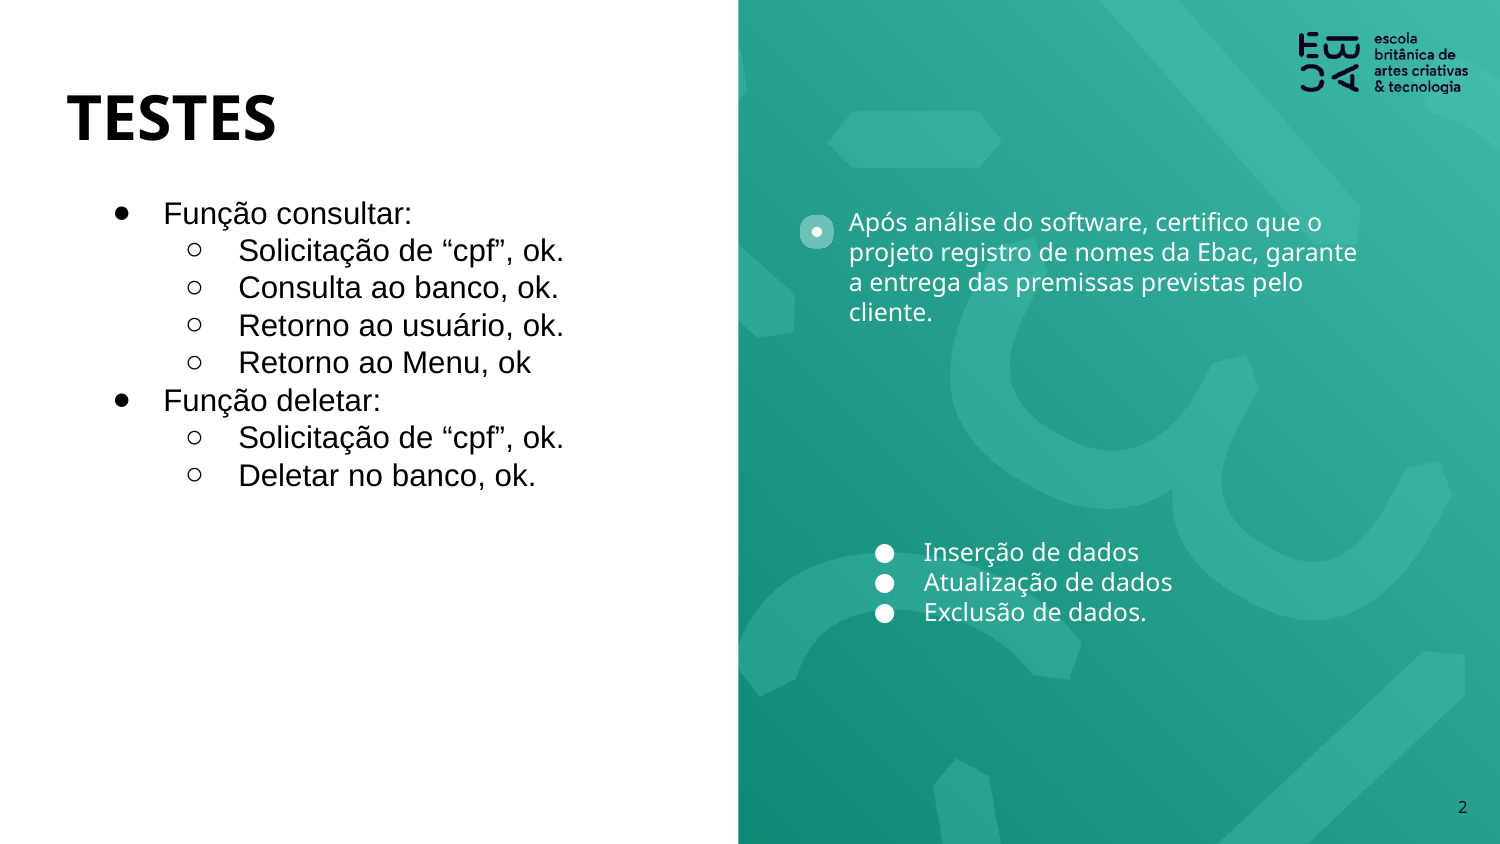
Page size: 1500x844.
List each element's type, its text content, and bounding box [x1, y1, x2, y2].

text_box TESTES [50, 70, 732, 161]
picture [737, 0, 1500, 844]
text_box Função consultar: Solicitação de “cpf”, ok. Consulta ao banco, ok. Retorno ao usuário, ok. Retorno ao Menu, ok Função deletar: Solicitação de “cpf”, ok. Deletar no banco, ok. [73, 185, 732, 538]
